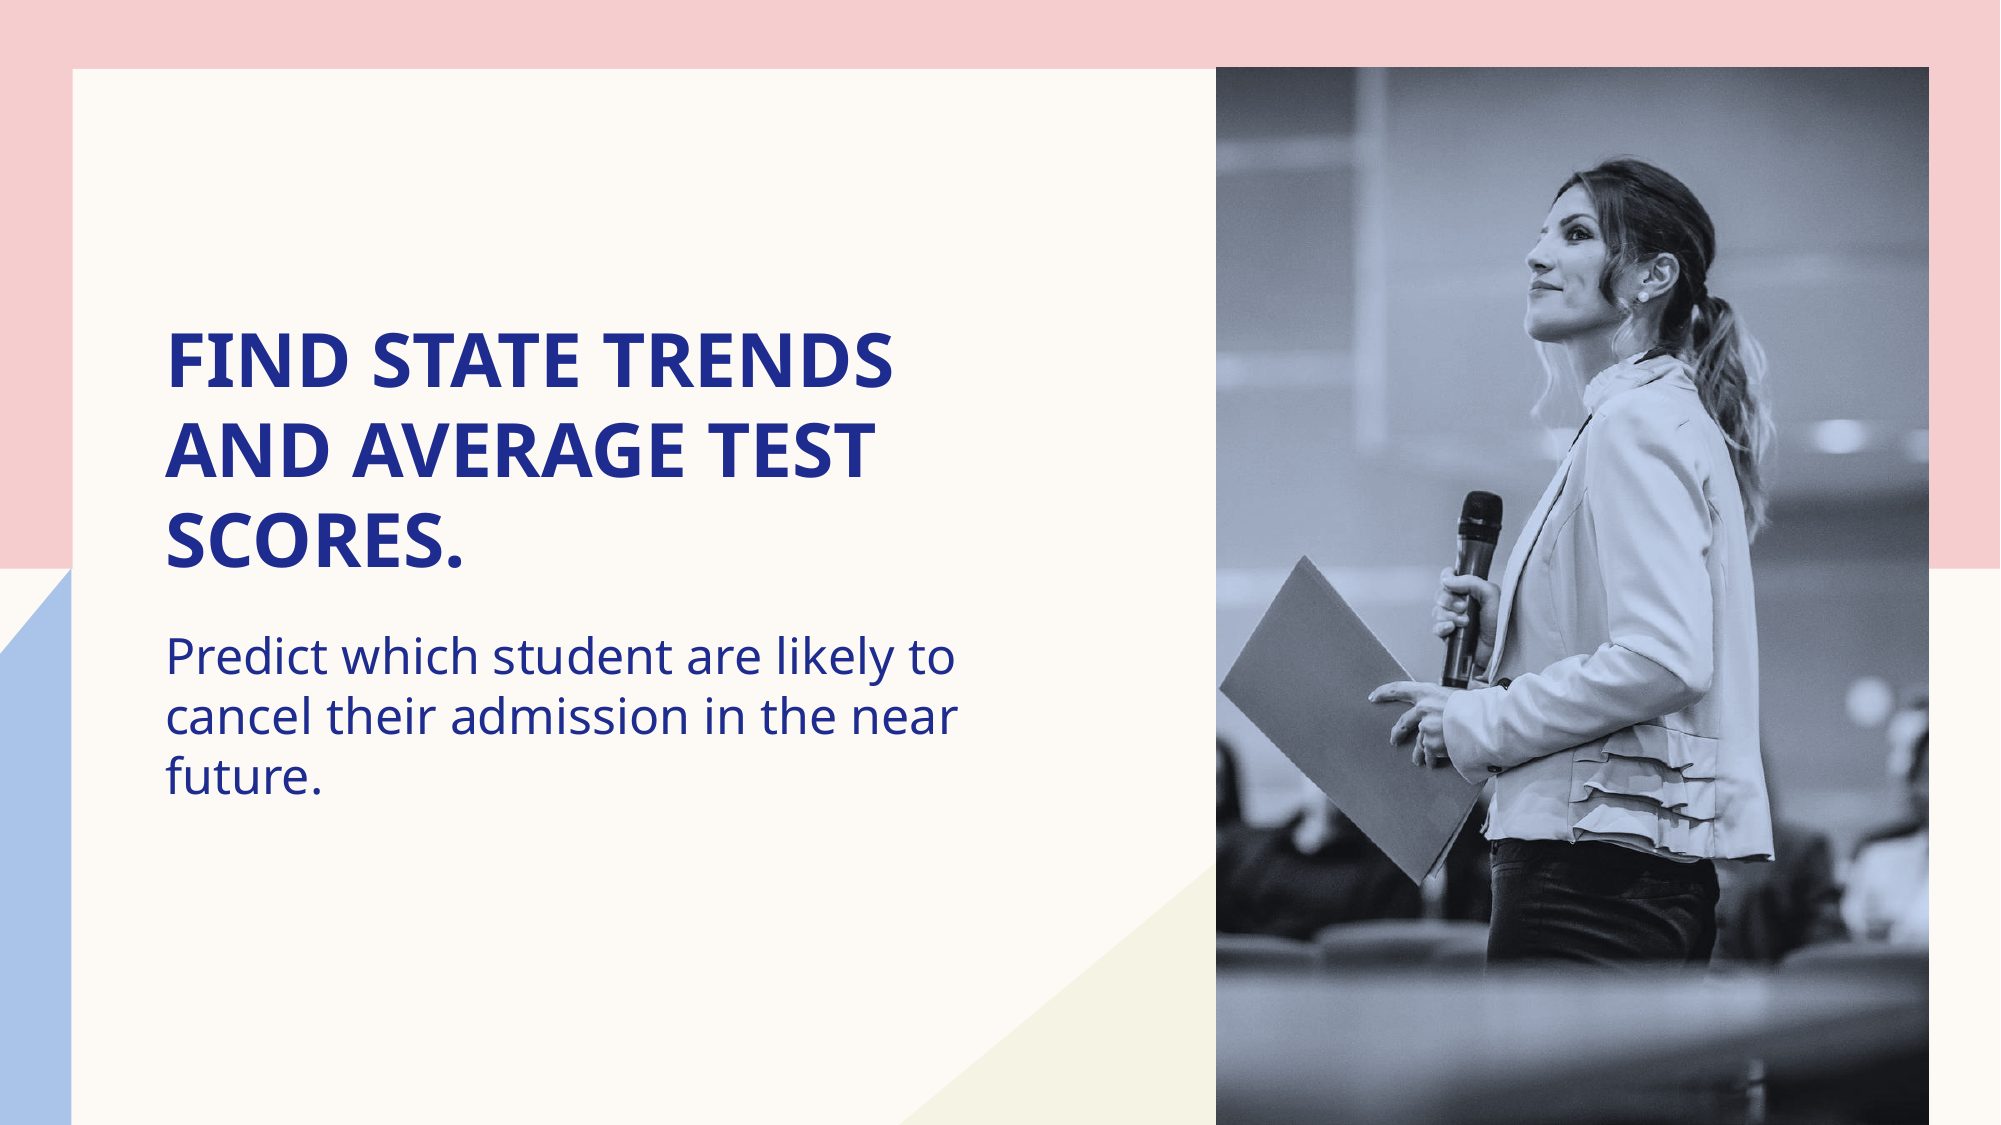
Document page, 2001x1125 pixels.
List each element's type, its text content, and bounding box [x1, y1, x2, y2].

title Find state trends and average test scores. [150, 173, 1013, 583]
picture [1216, 67, 1929, 1125]
list Predict which student are likely to cancel their admission in the near future. [150, 624, 1013, 992]
